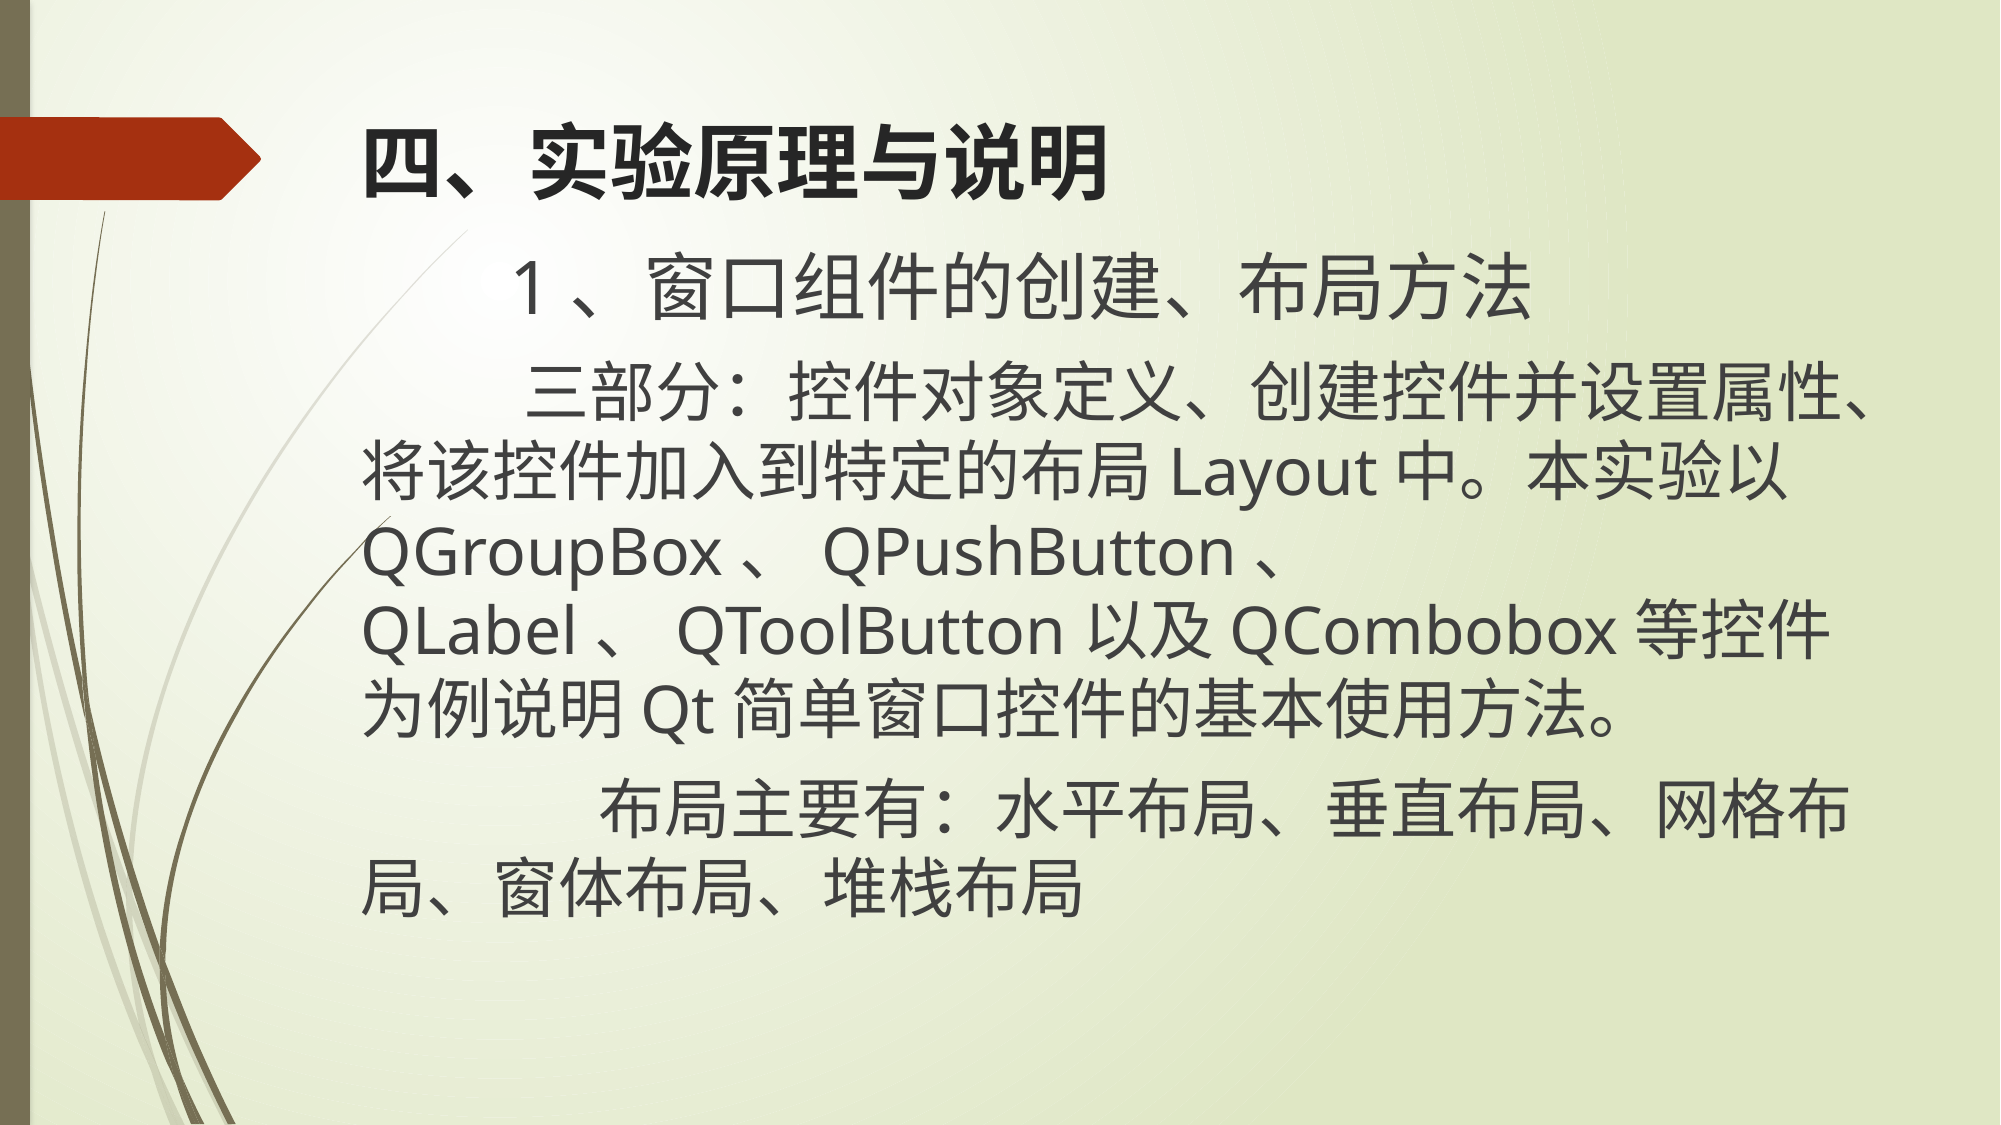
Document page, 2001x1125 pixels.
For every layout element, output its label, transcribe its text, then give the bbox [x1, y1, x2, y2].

list 1、窗口组件的创建、布局方法 三部分：控件对象定义、创建控件并设置属性、将该控件加入到特定的布局Layout中。本实验以QGroupBox、QPushButton、 QLabel、QToolButton以及QCombobox等控件为例说明Qt简单窗口控件的基本使用方法。 布局主要有：水平布局、垂直布局、网格布局、窗体布局、堆栈布局 [345, 233, 1875, 1007]
title 四、实验原理与说明 [345, 102, 1808, 233]
